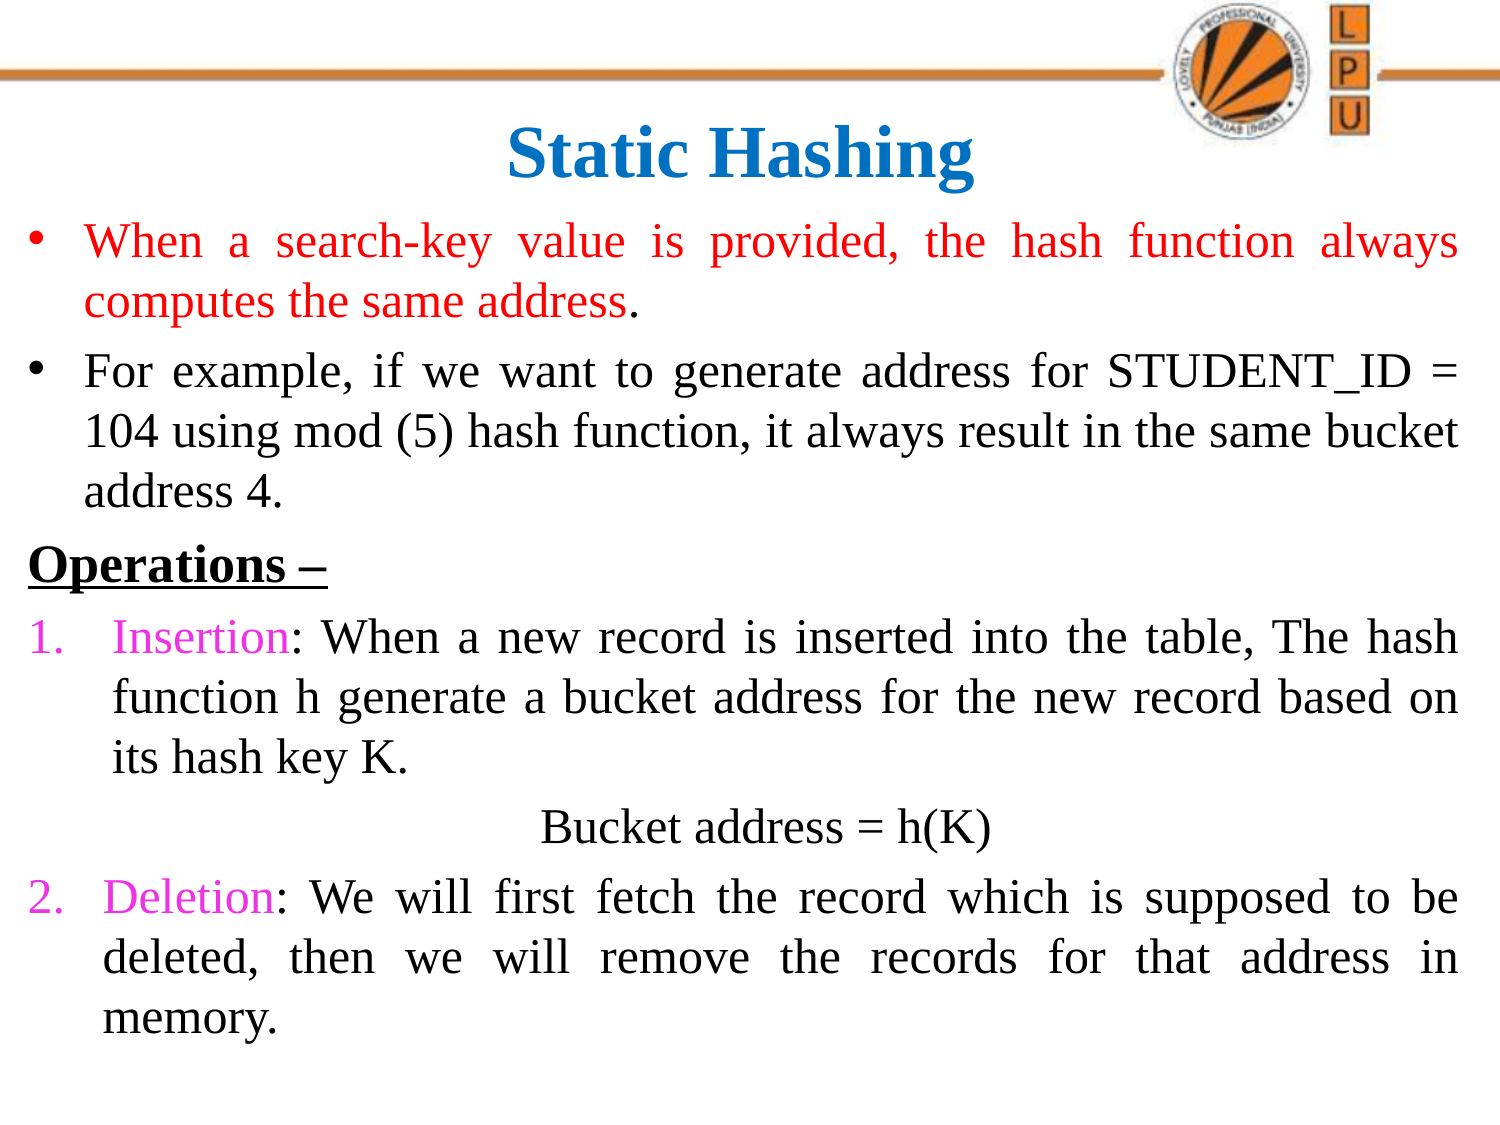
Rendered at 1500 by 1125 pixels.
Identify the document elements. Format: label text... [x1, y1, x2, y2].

title Static Hashing [18, 159, 1482, 226]
picture [0, 0, 1500, 151]
list When a search-key value is provided, the hash function always computes the same address. For example, if we want to generate address for STUDENT_ID = 104 using mod (5) hash function, it always result in the same bucket address 4. Operations – Insertion: When a new record is inserted into the table, The hash function h generate a bucket address for the new record based on its hash key K. Bucket address = h(K) Deletion: We will first fetch the record which is supposed to be deleted, then we will remove the records for that address in memory. [12, 200, 1475, 1113]
